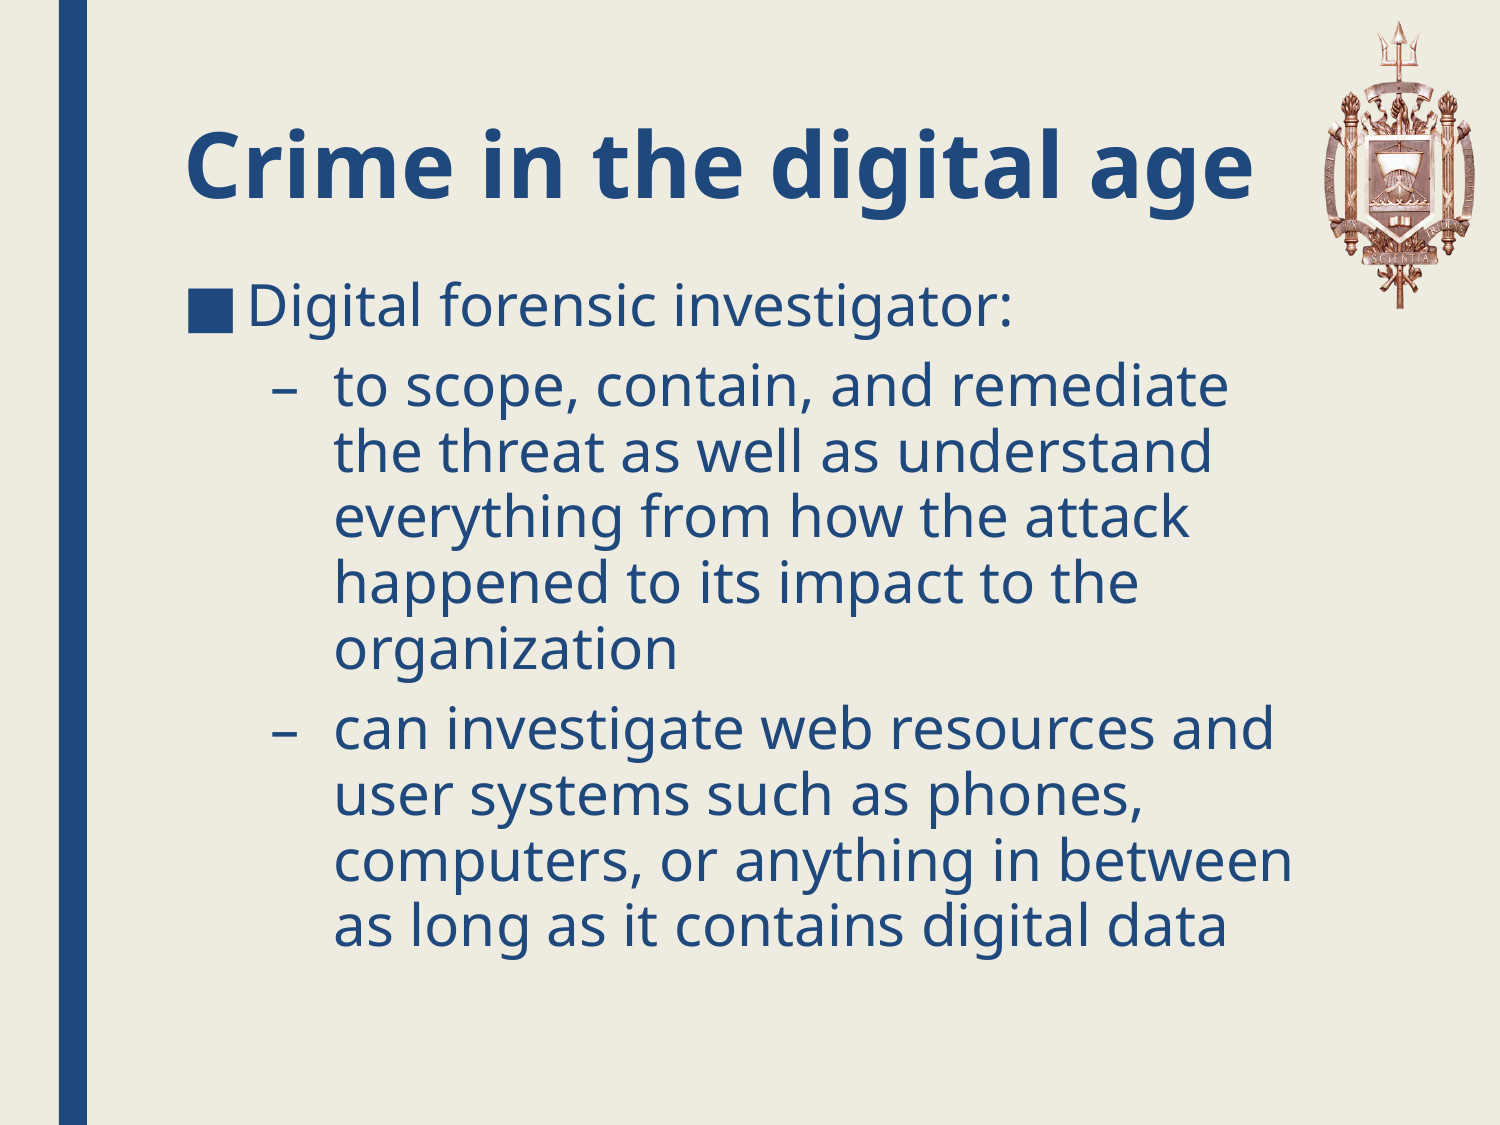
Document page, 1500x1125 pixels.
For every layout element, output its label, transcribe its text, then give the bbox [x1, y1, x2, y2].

title Crime in the digital age [168, 112, 1298, 239]
picture [1320, 17, 1478, 312]
list Digital forensic investigator: to scope, contain, and remediate the threat as well as understand everything from how the attack happened to its impact to the organization can investigate web resources and user systems such as phones, computers, or anything in between as long as it contains digital data [168, 265, 1321, 963]
